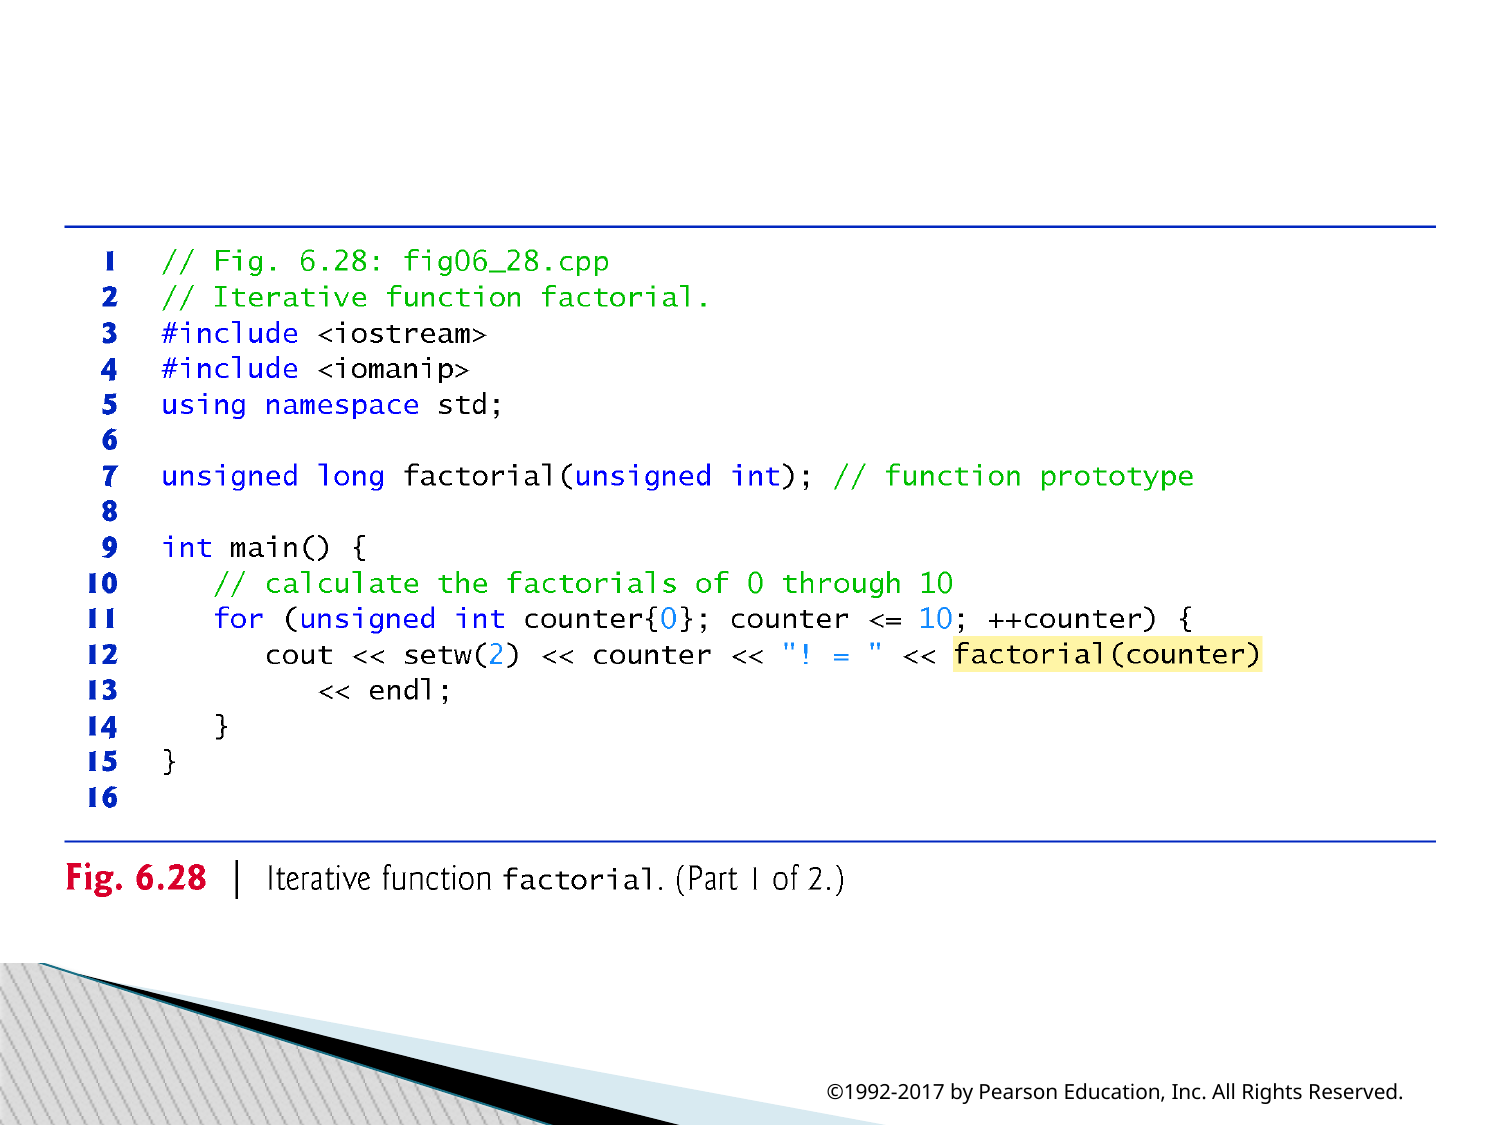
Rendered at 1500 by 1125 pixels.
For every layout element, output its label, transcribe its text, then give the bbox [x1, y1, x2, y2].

picture [0, 161, 1500, 964]
text_box ©1992-2017 by Pearson Education, Inc. All Rights Reserved. [649, 1051, 1419, 1112]
